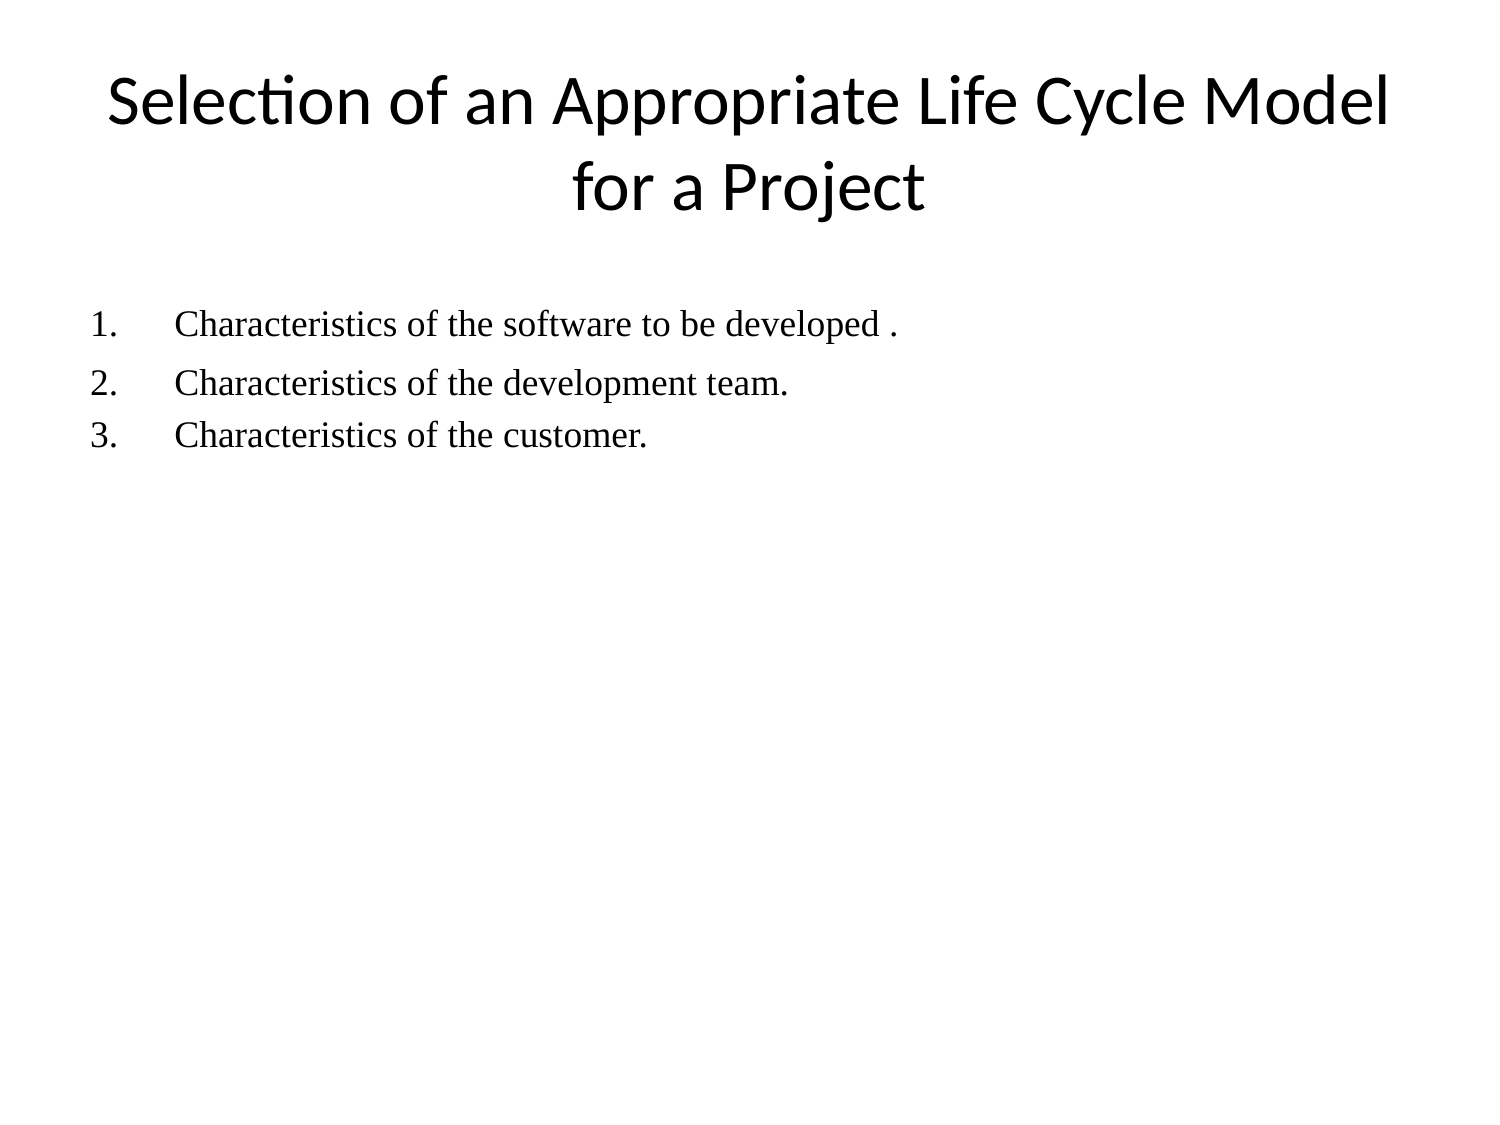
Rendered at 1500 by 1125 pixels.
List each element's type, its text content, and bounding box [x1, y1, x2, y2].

list Characteristics of the software to be developed . Characteristics of the development team. Characteristics of the customer. [75, 262, 1425, 1005]
title Selection of an Appropriate Life Cycle Model for a Project [75, 45, 1425, 233]
